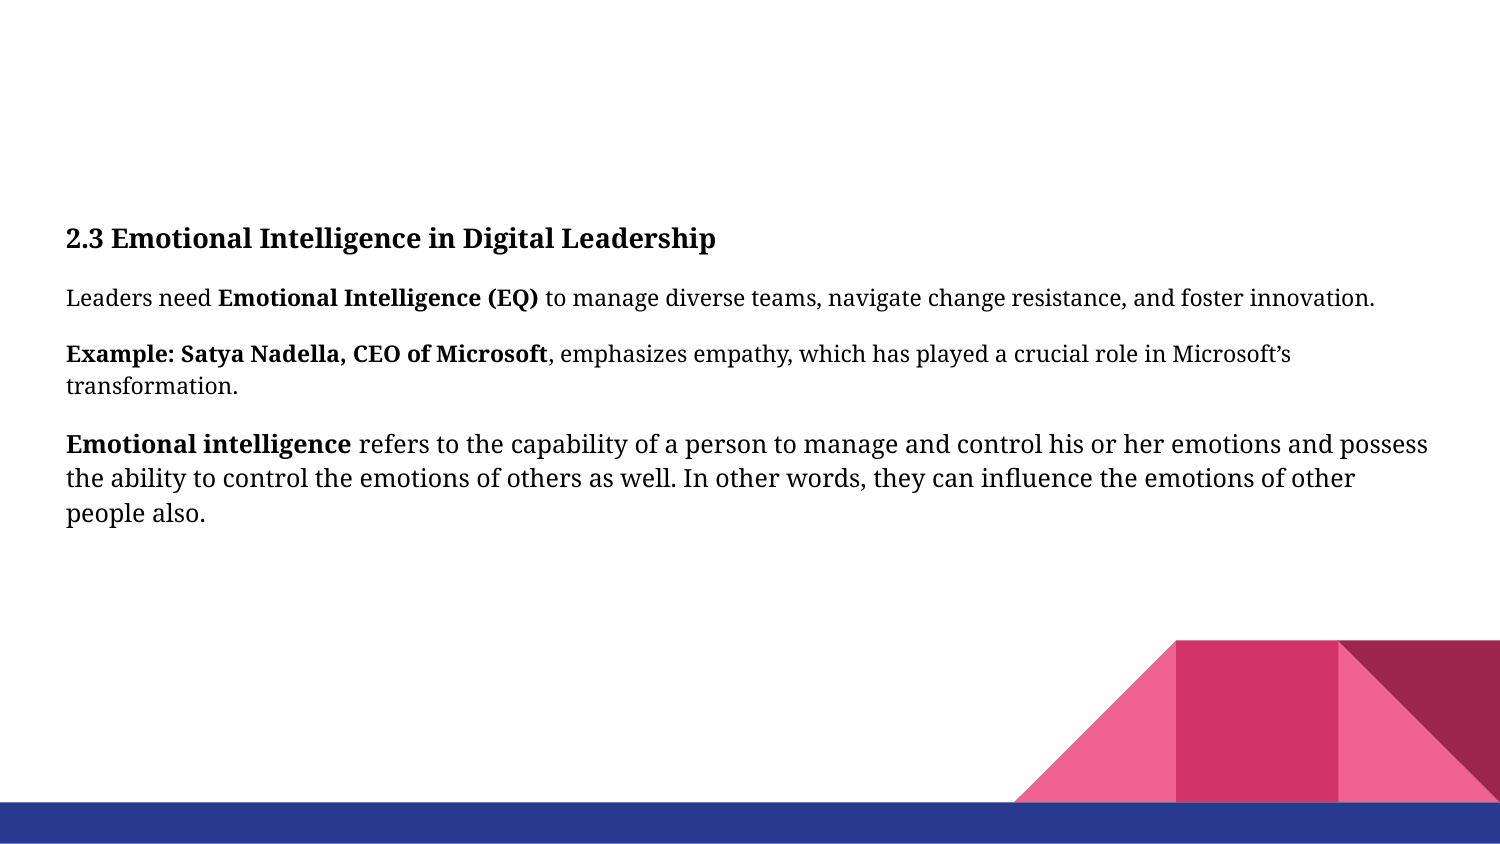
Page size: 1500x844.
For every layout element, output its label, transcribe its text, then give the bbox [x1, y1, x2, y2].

list 2.3 Emotional Intelligence in Digital Leadership Leaders need Emotional Intelligence (EQ) to manage diverse teams, navigate change resistance, and foster innovation. Example: Satya Nadella, CEO of Microsoft, emphasizes empathy, which has played a crucial role in Microsoft’s transformation. Emotional intelligence refers to the capability of a person to manage and control his or her emotions and possess the ability to control the emotions of others as well. In other words, they can influence the emotions of other people also. [51, 201, 1449, 750]
